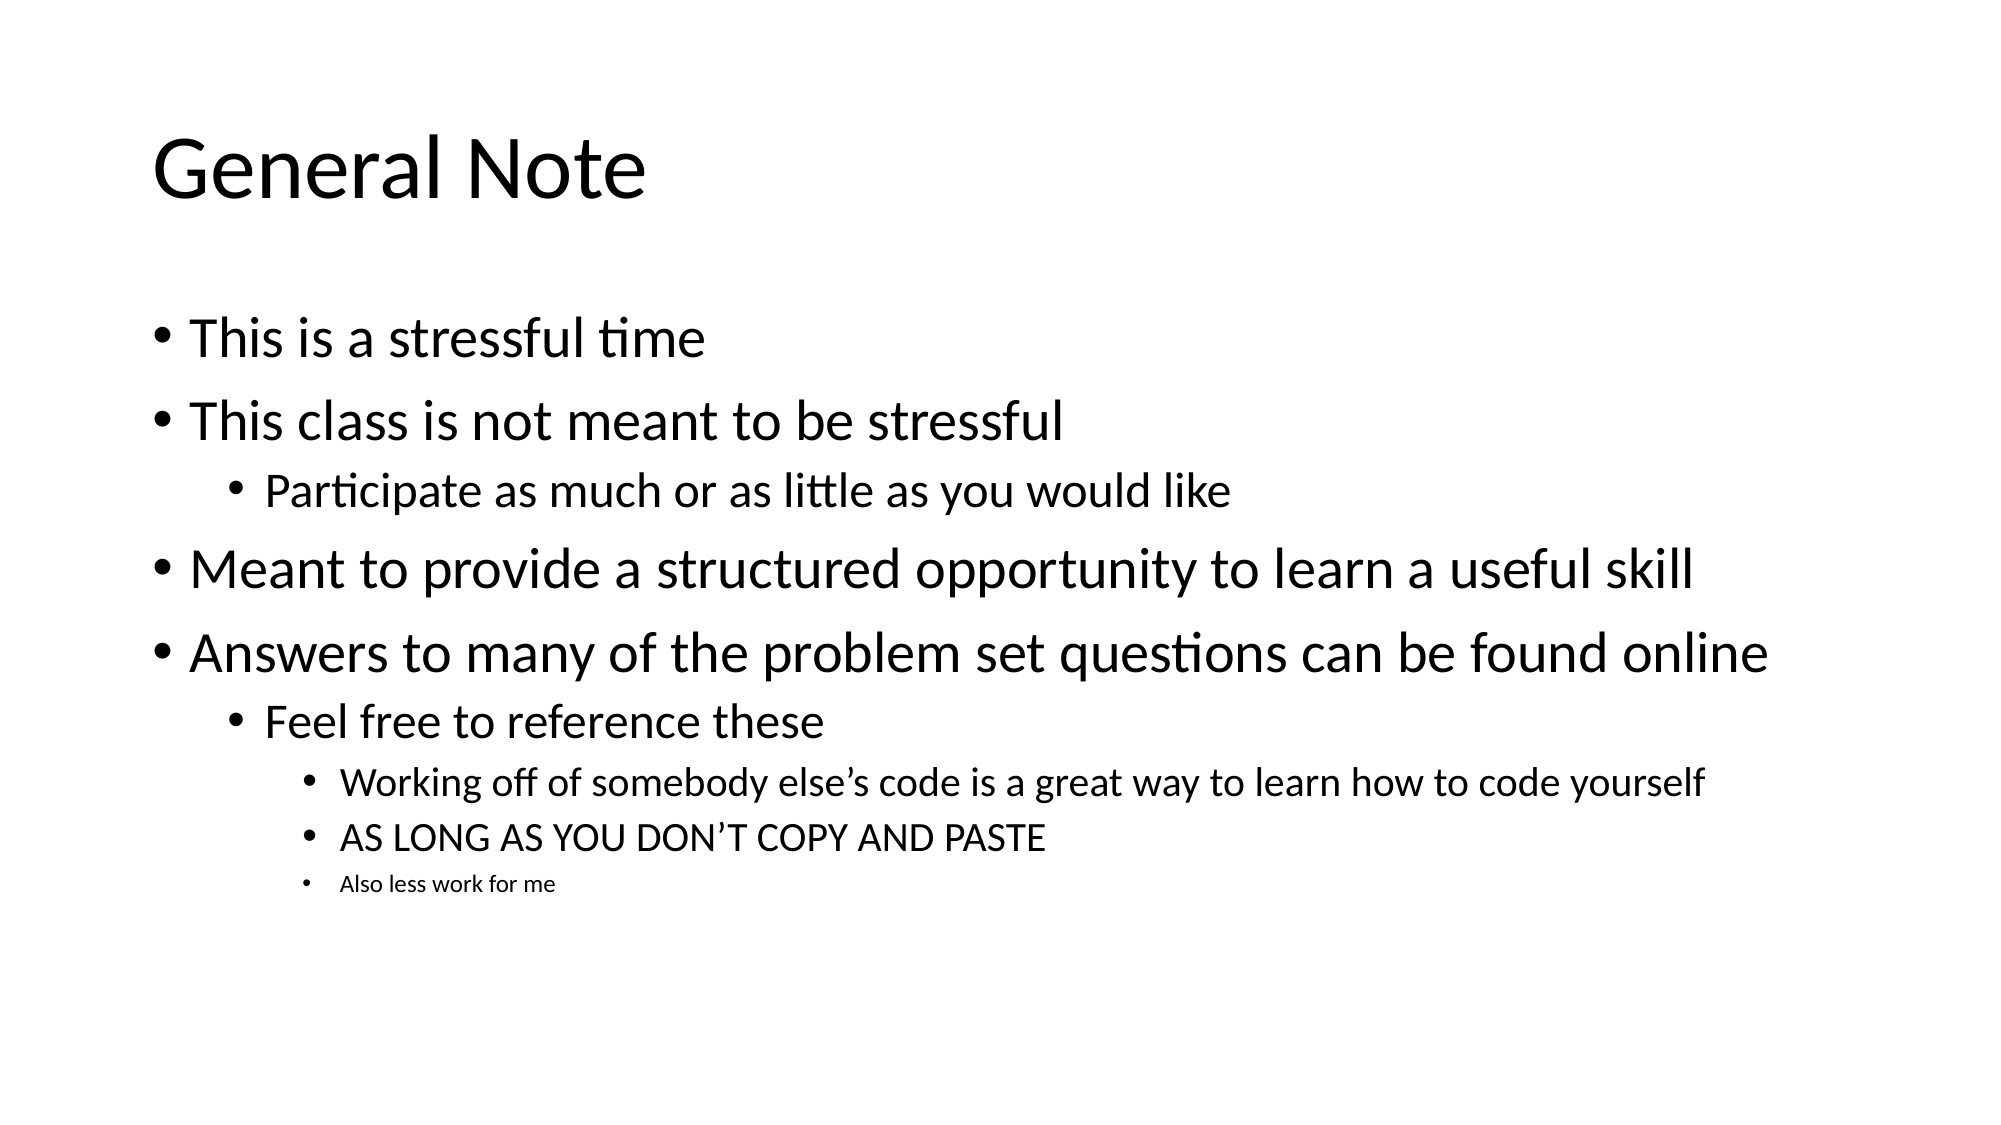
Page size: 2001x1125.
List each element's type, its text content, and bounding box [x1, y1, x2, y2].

list This is a stressful time This class is not meant to be stressful Participate as much or as little as you would like Meant to provide a structured opportunity to learn a useful skill Answers to many of the problem set questions can be found online Feel free to reference these Working off of somebody else’s code is a great way to learn how to code yourself AS LONG AS YOU DON’T COPY AND PASTE Also less work for me [137, 299, 1863, 1014]
title General Note [137, 59, 1863, 278]
